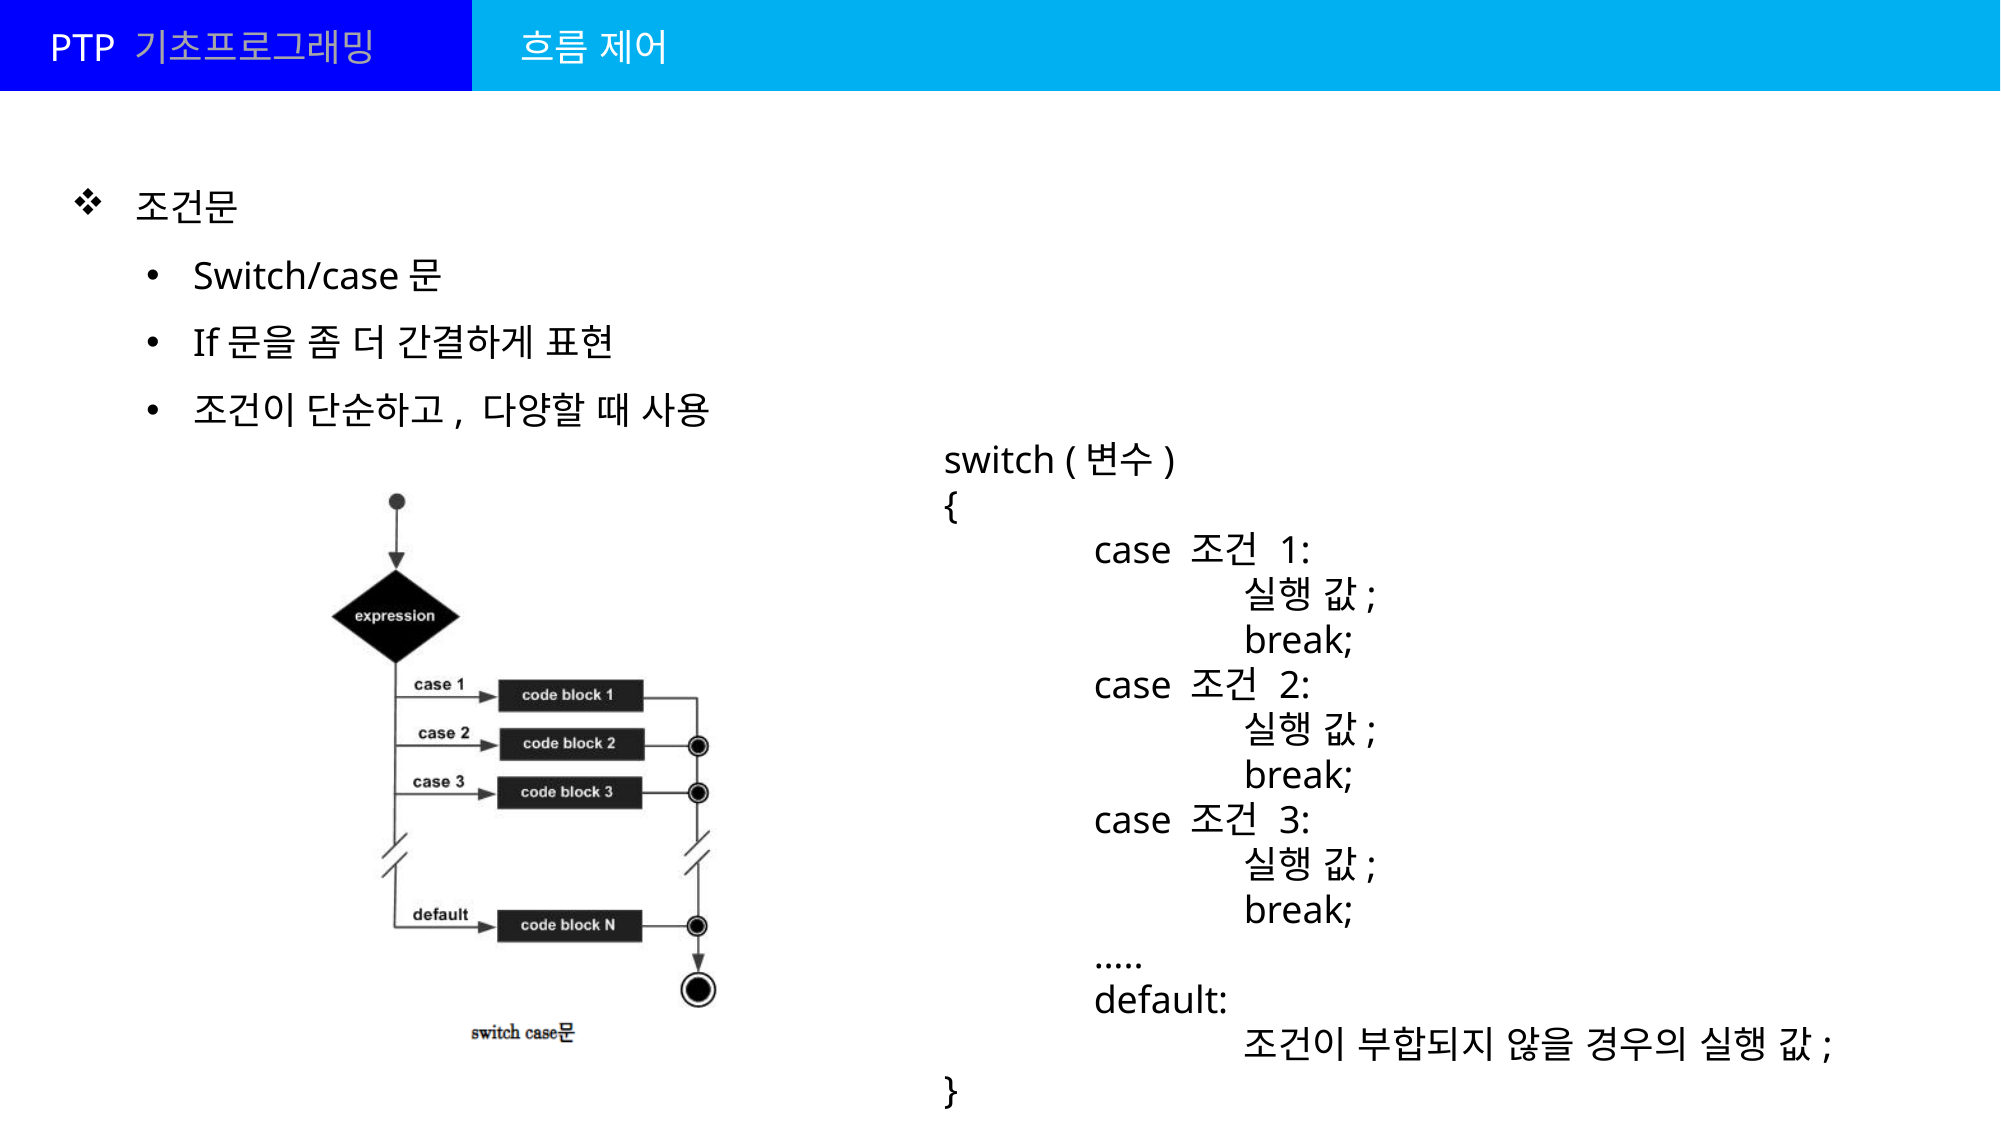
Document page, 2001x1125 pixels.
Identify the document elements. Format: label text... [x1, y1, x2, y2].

text_box 흐름 제어 [505, 16, 684, 77]
text_box PTP 기초프로그래밍 [34, 16, 392, 77]
picture [291, 471, 761, 1064]
text_box switch (변수) { case 조건 1: 실행 값; break; case 조건 2: 실행 값; break; case 조건 3: 실행 값; break; ….. default: 조건이 부합되지 않을 경우의 실행 값; } [928, 428, 1848, 1118]
text_box 조건문 Switch/case문 If문을 좀 더 간결하게 표현 조건이 단순하고, 다양할 때 사용 [56, 154, 1978, 440]
